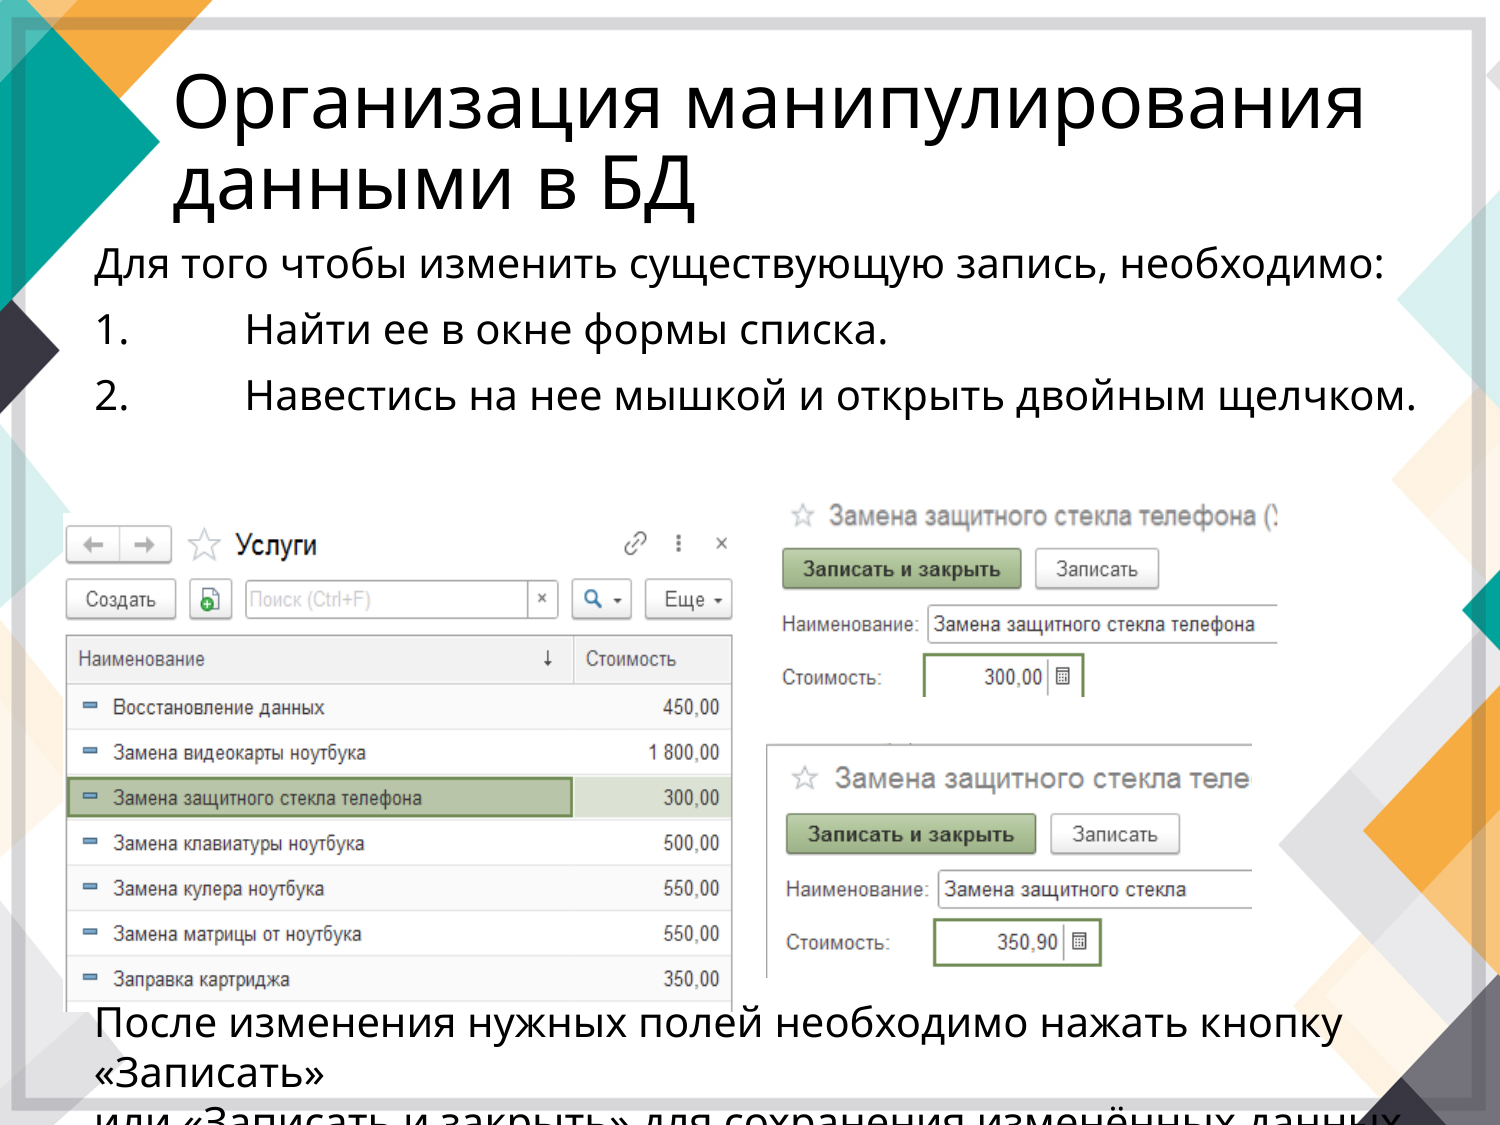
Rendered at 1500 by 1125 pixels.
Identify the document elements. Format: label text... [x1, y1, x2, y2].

list Для того чтобы изменить существующую запись, необходимо: 1. Найти ее в окне формы списка. 2. Навестись на нее мышкой и открыть двойным щелчком. [79, 235, 1437, 672]
title Организация манипулирования данными в БД [157, 36, 1500, 254]
text_box После изменения нужных полей необходимо нажать кнопку «Записать» или «Записать и закрыть» для сохранения изменённых данных [79, 988, 1437, 1125]
picture [0, 0, 1500, 1125]
